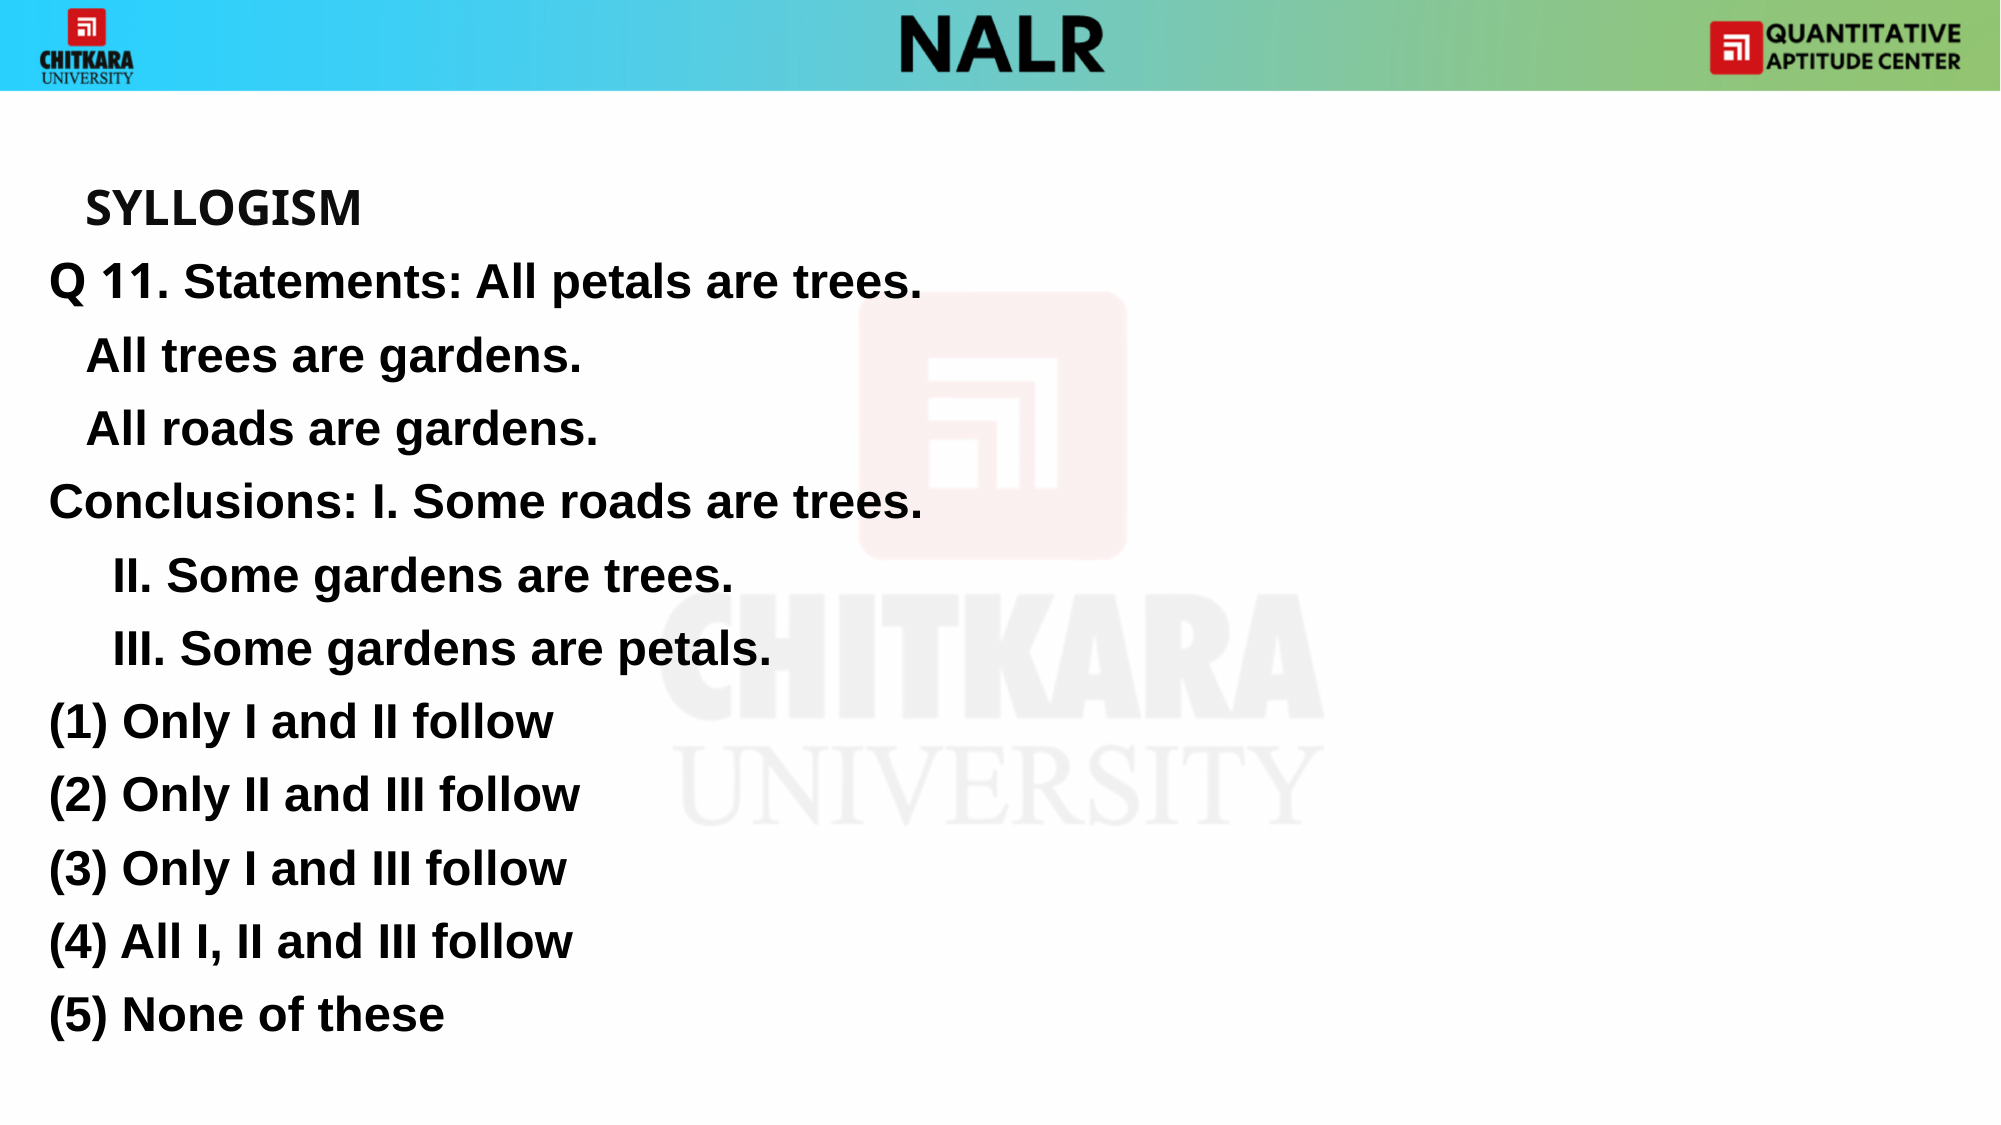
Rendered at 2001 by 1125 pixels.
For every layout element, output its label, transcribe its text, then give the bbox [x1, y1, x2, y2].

list SYLLOGISM Q 11. Statements: All petals are trees. All trees are gardens. All roads are gardens. Conclusions: I. Some roads are trees. II. Some gardens are trees. III. Some gardens are petals. Only I and II follow (2) Only II and III follow (3) Only I and III follow (4) All I, II and III follow (5) None of these [33, 175, 1959, 1053]
picture [0, 0, 2001, 1125]
title [41, 31, 1959, 142]
